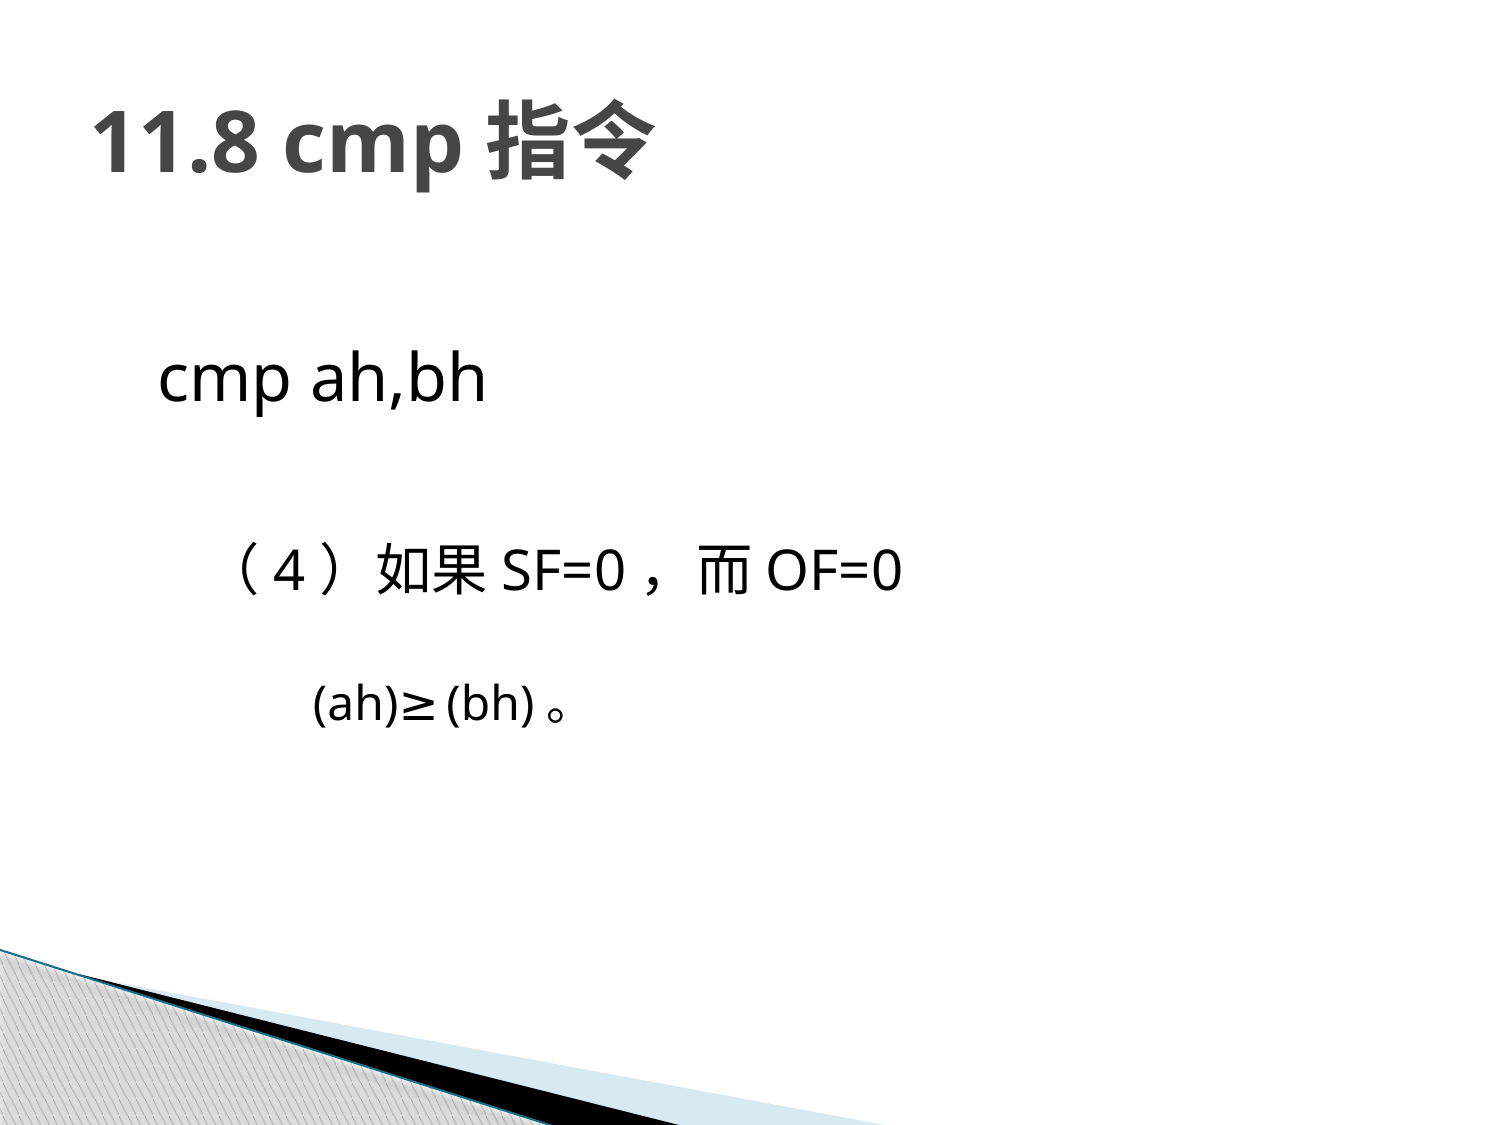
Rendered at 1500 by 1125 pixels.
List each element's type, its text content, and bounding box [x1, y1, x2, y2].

list （4）如果SF=0，而OF=0 (ah)≥(bh)。 [171, 527, 1291, 775]
title 11.8 cmp指令 [75, 45, 1425, 233]
text_box cmp ah,bh [142, 326, 505, 422]
